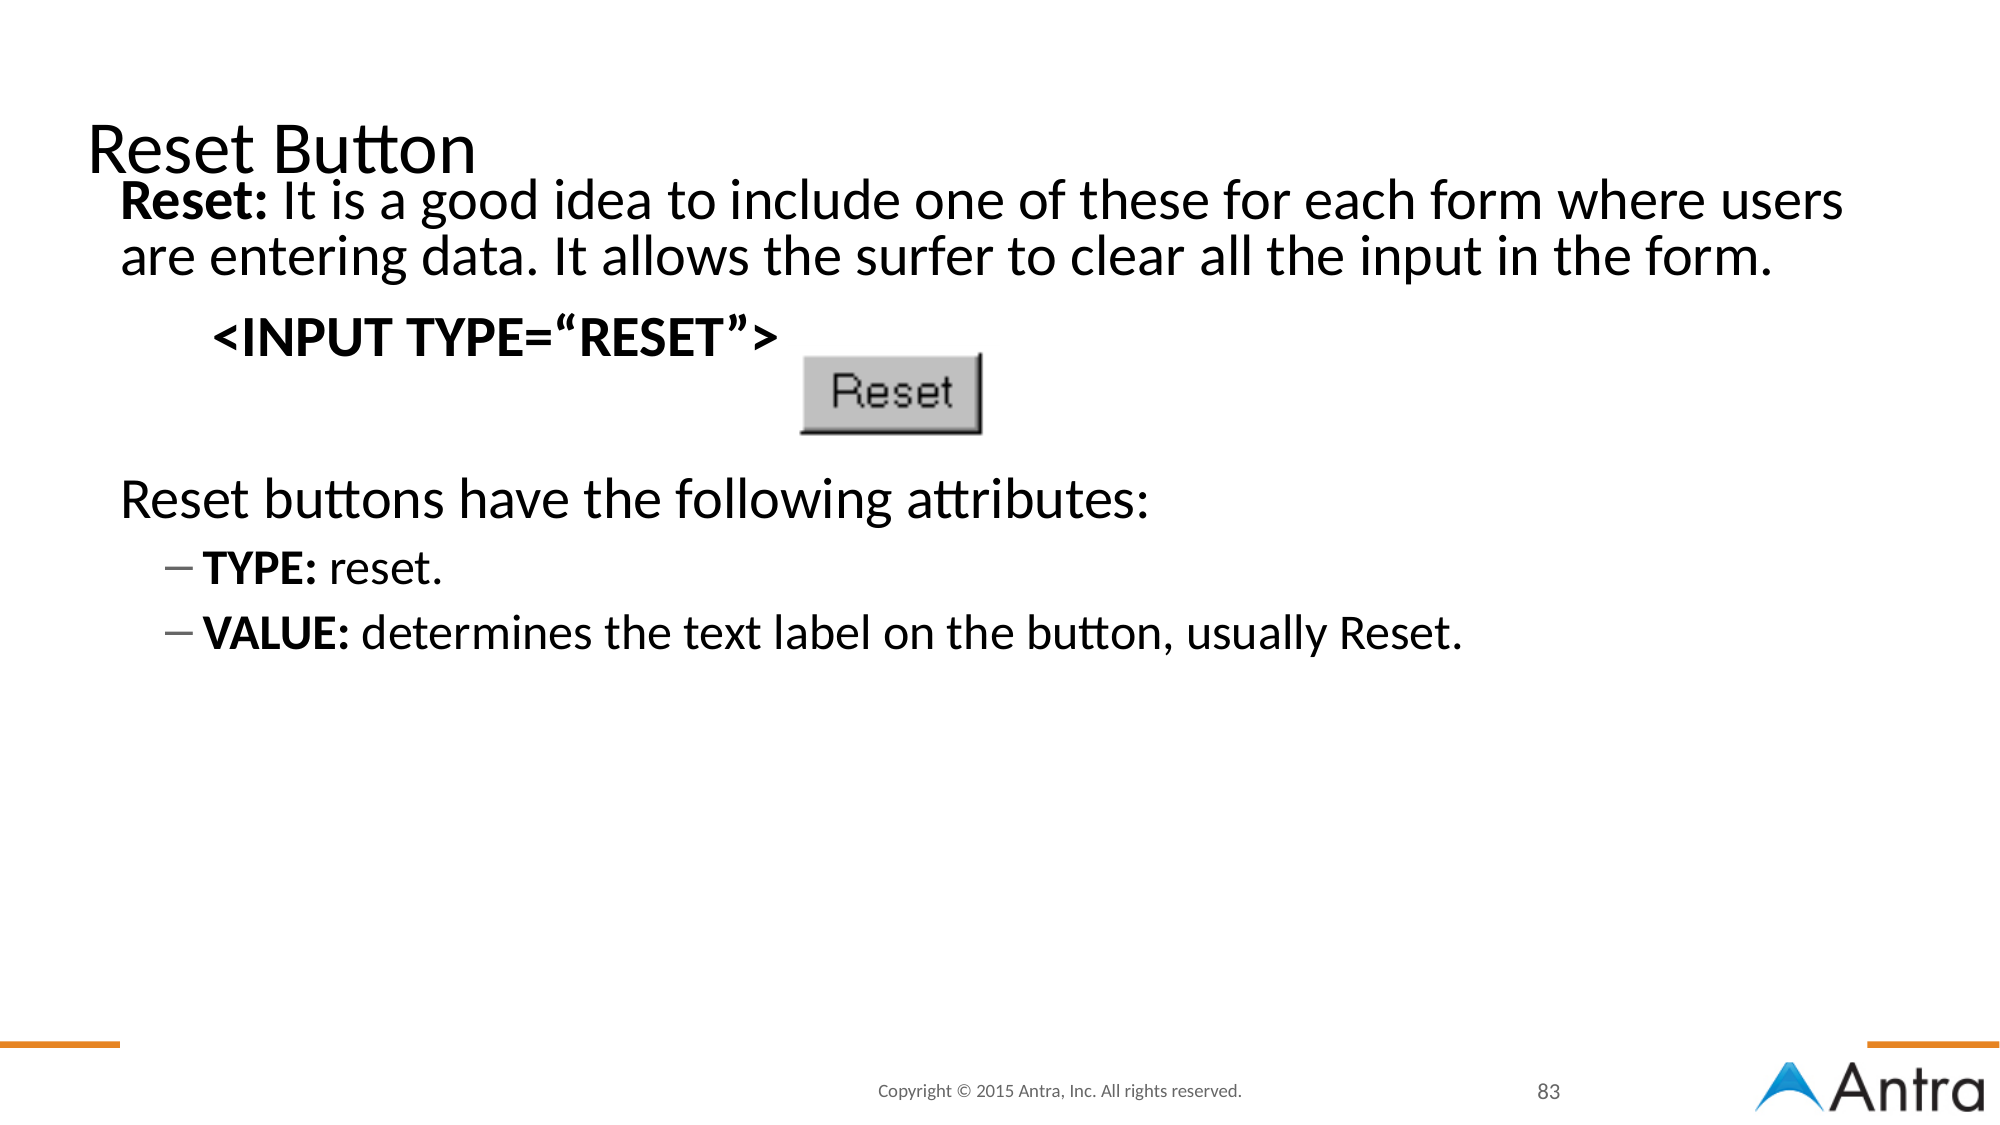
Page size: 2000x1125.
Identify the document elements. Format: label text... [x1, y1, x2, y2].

picture [787, 344, 1000, 447]
slide_number 83 [1498, 1075, 1561, 1106]
picture [1744, 1048, 1994, 1122]
list Reset: It is a good idea to include one of these for each form where users are entering data. It allows the surfer to clear all the input in the form. <INPUT TYPE=“RESET”> Reset buttons have the following attributes: TYPE: reset. VALUE: determines the text label on the button, usually Reset. [120, 189, 1868, 1063]
title Reset Button [87, 42, 1913, 189]
